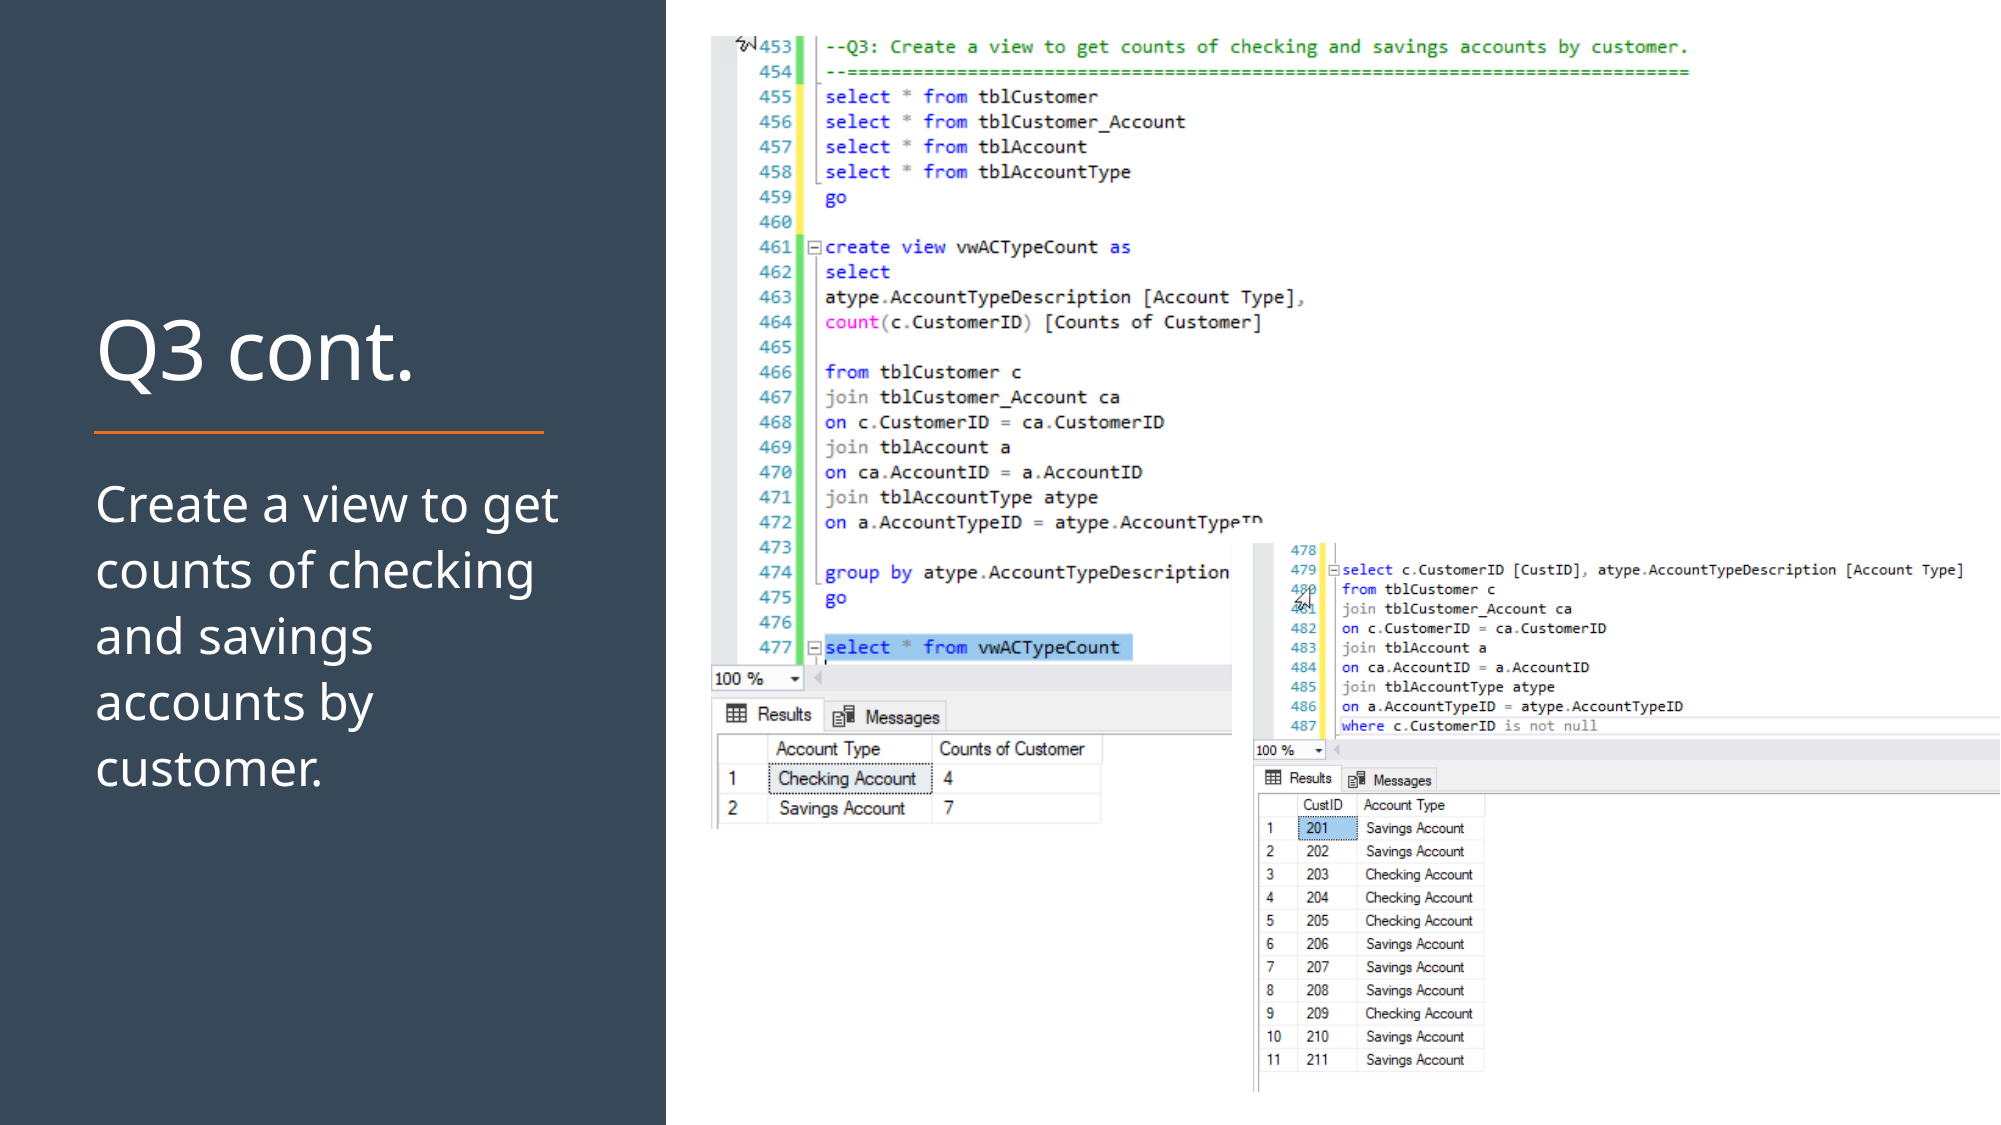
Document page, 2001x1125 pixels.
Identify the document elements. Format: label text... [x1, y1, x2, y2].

list Create a view to get counts of checking and savings accounts by customer. [80, 459, 574, 983]
text_box [667, 0, 2000, 1125]
title Q3 cont. [80, 84, 587, 407]
text_box [0, 0, 667, 1125]
picture [711, 36, 2000, 1093]
